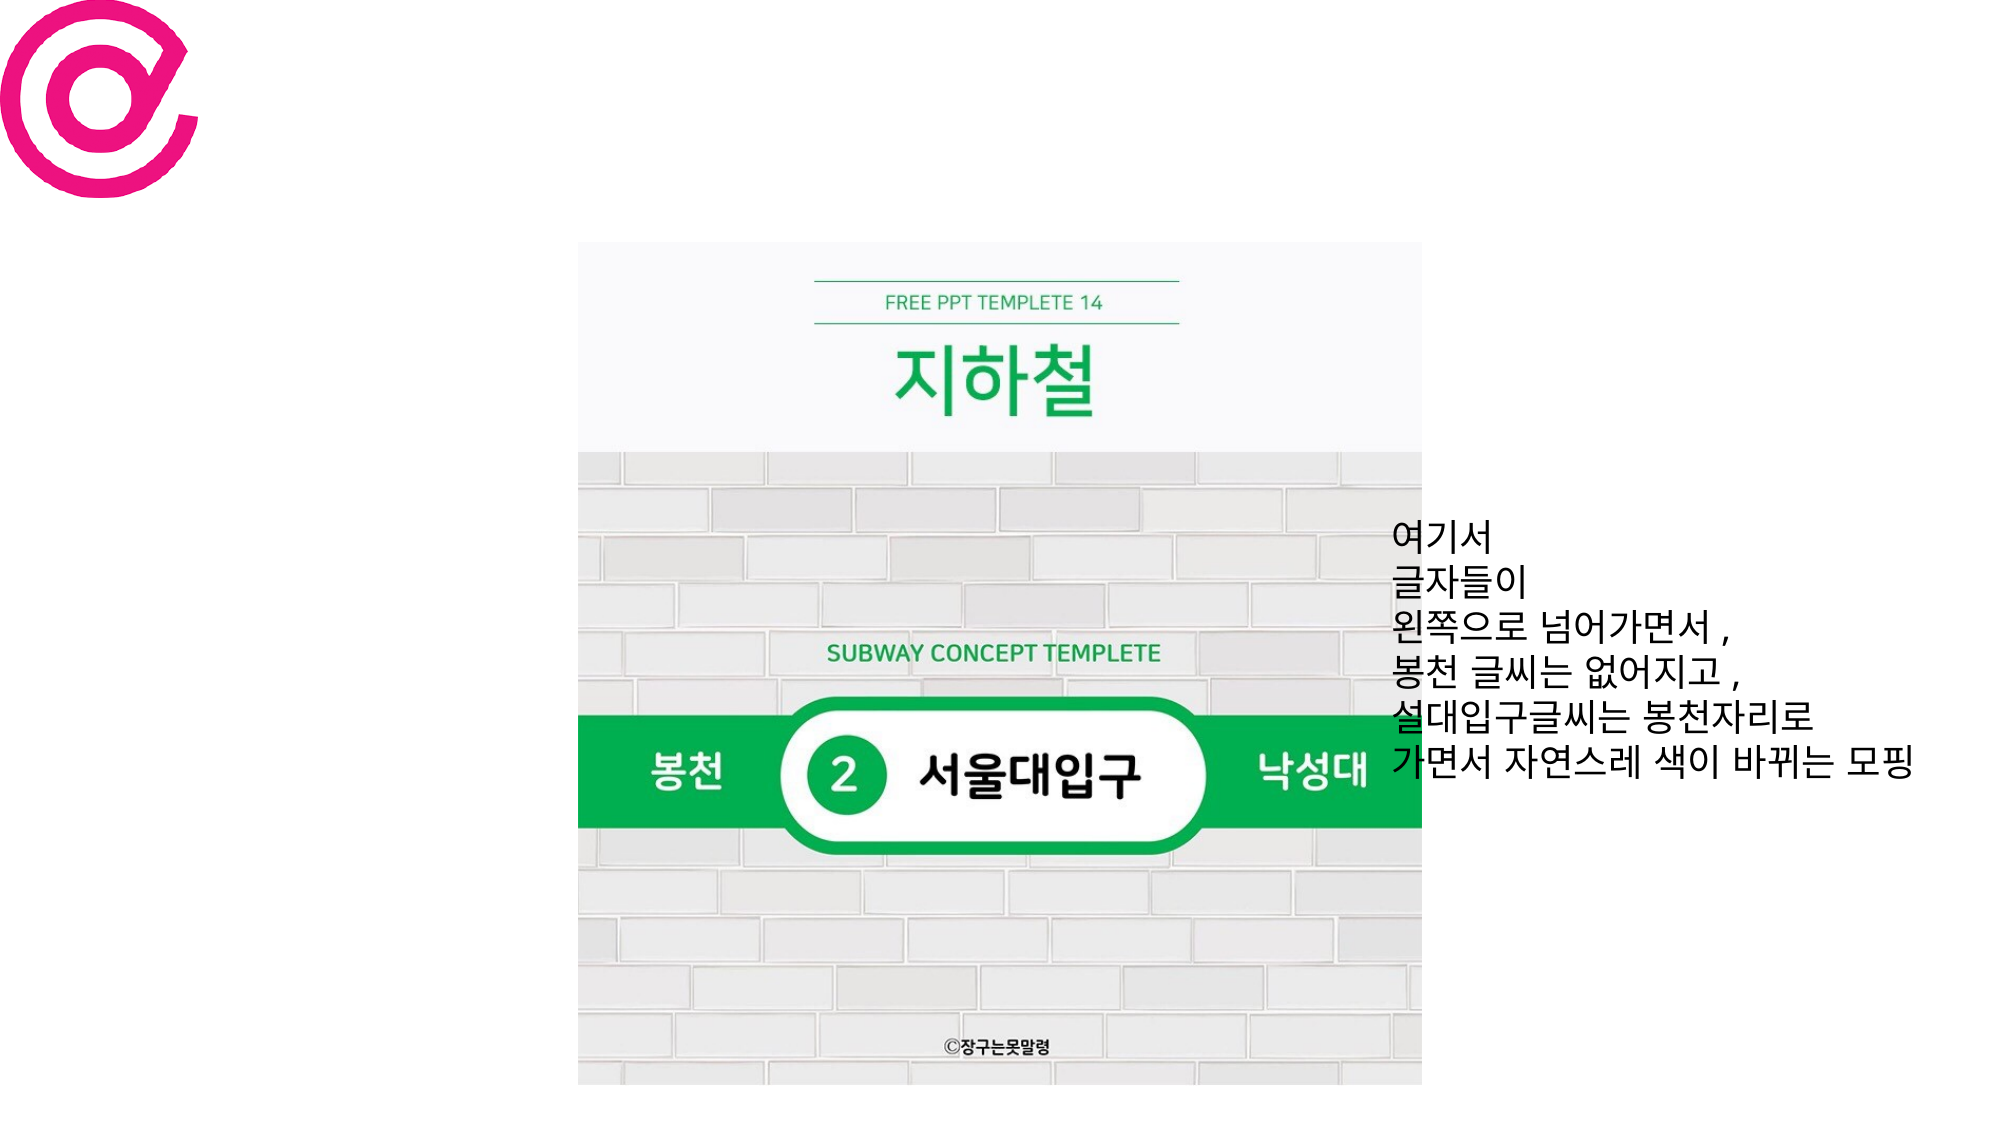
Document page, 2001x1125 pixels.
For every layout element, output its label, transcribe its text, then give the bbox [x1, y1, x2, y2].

text_box 여기서 글자들이 왼쪽으로 넘어가면서, 봉천 글씨는 없어지고, 설대입구글씨는 봉천자리로 가면서 자연스레 색이 바뀌는 모핑 [1422, 506, 1932, 792]
picture [578, 242, 1422, 1086]
picture [0, 0, 198, 198]
